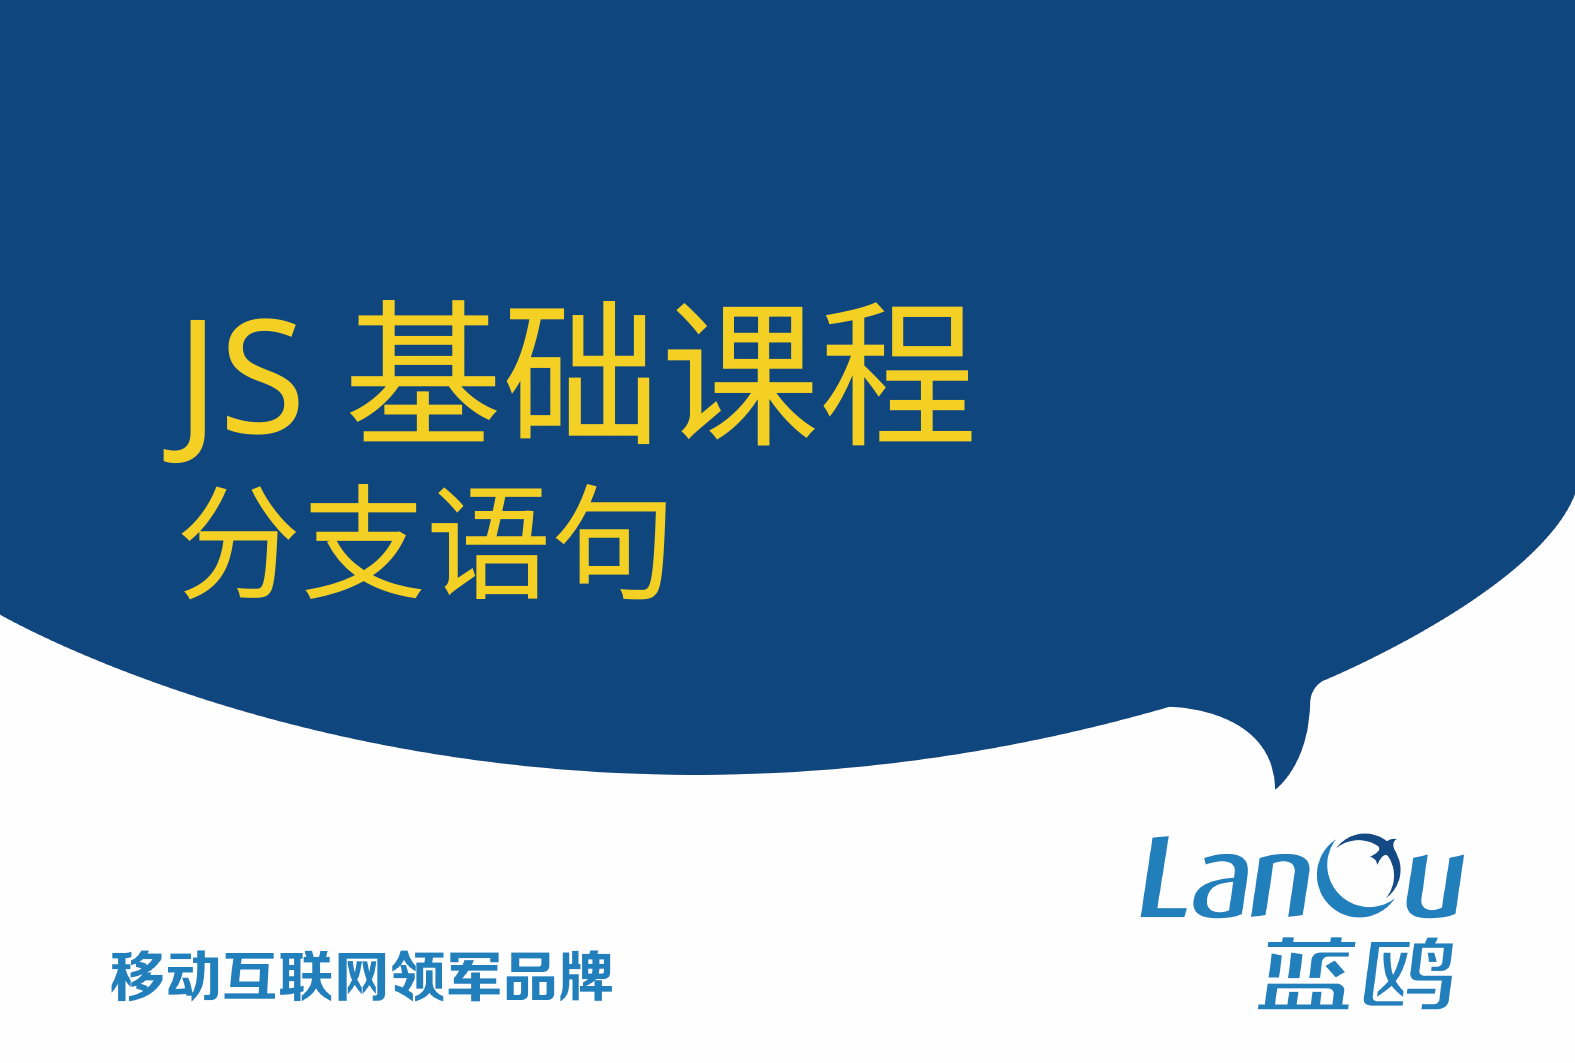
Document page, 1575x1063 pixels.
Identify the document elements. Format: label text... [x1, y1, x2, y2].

text_box JS基础课程 分支语句 [161, 267, 1371, 623]
picture [0, 0, 1575, 1063]
